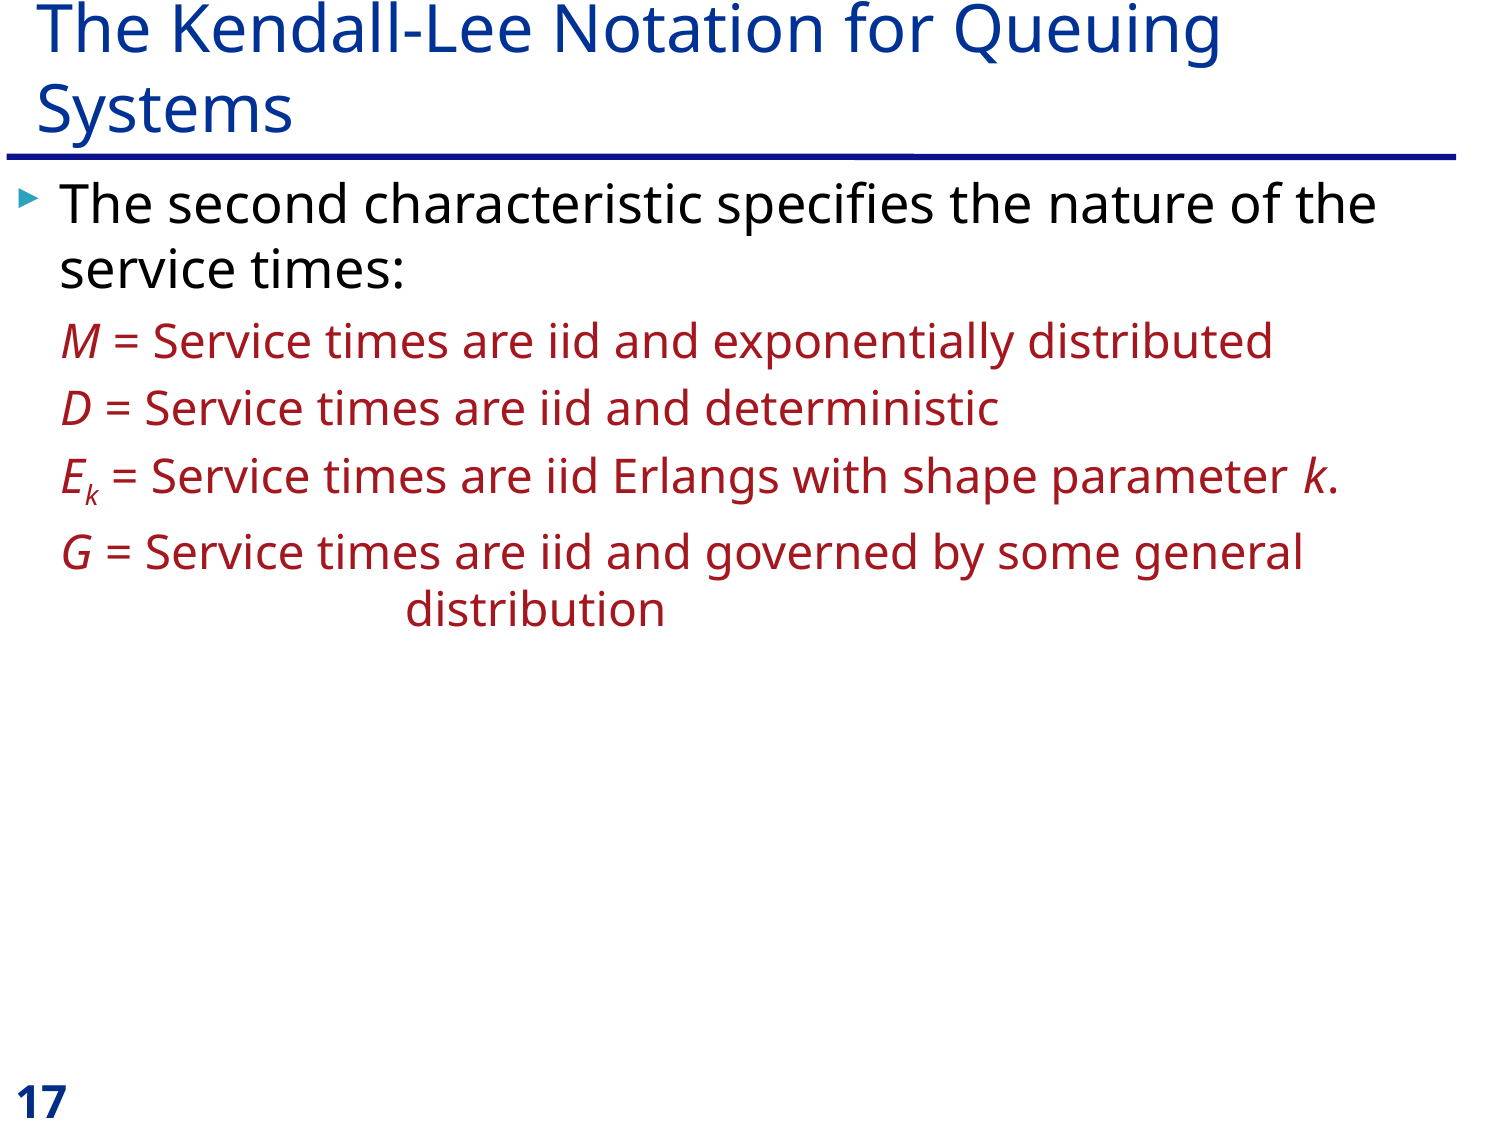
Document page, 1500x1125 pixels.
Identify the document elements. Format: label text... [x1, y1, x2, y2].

list The second characteristic specifies the nature of the service times: M = Service times are iid and exponentially distributed D = Service times are iid and deterministic Ek = Service times are iid Erlangs with shape parameter k. G = Service times are iid and governed by some general distribution [0, 162, 1500, 1049]
slide_number 17 [0, 1065, 325, 1125]
title The Kendall-Lee Notation for Queuing Systems [21, 0, 1500, 154]
